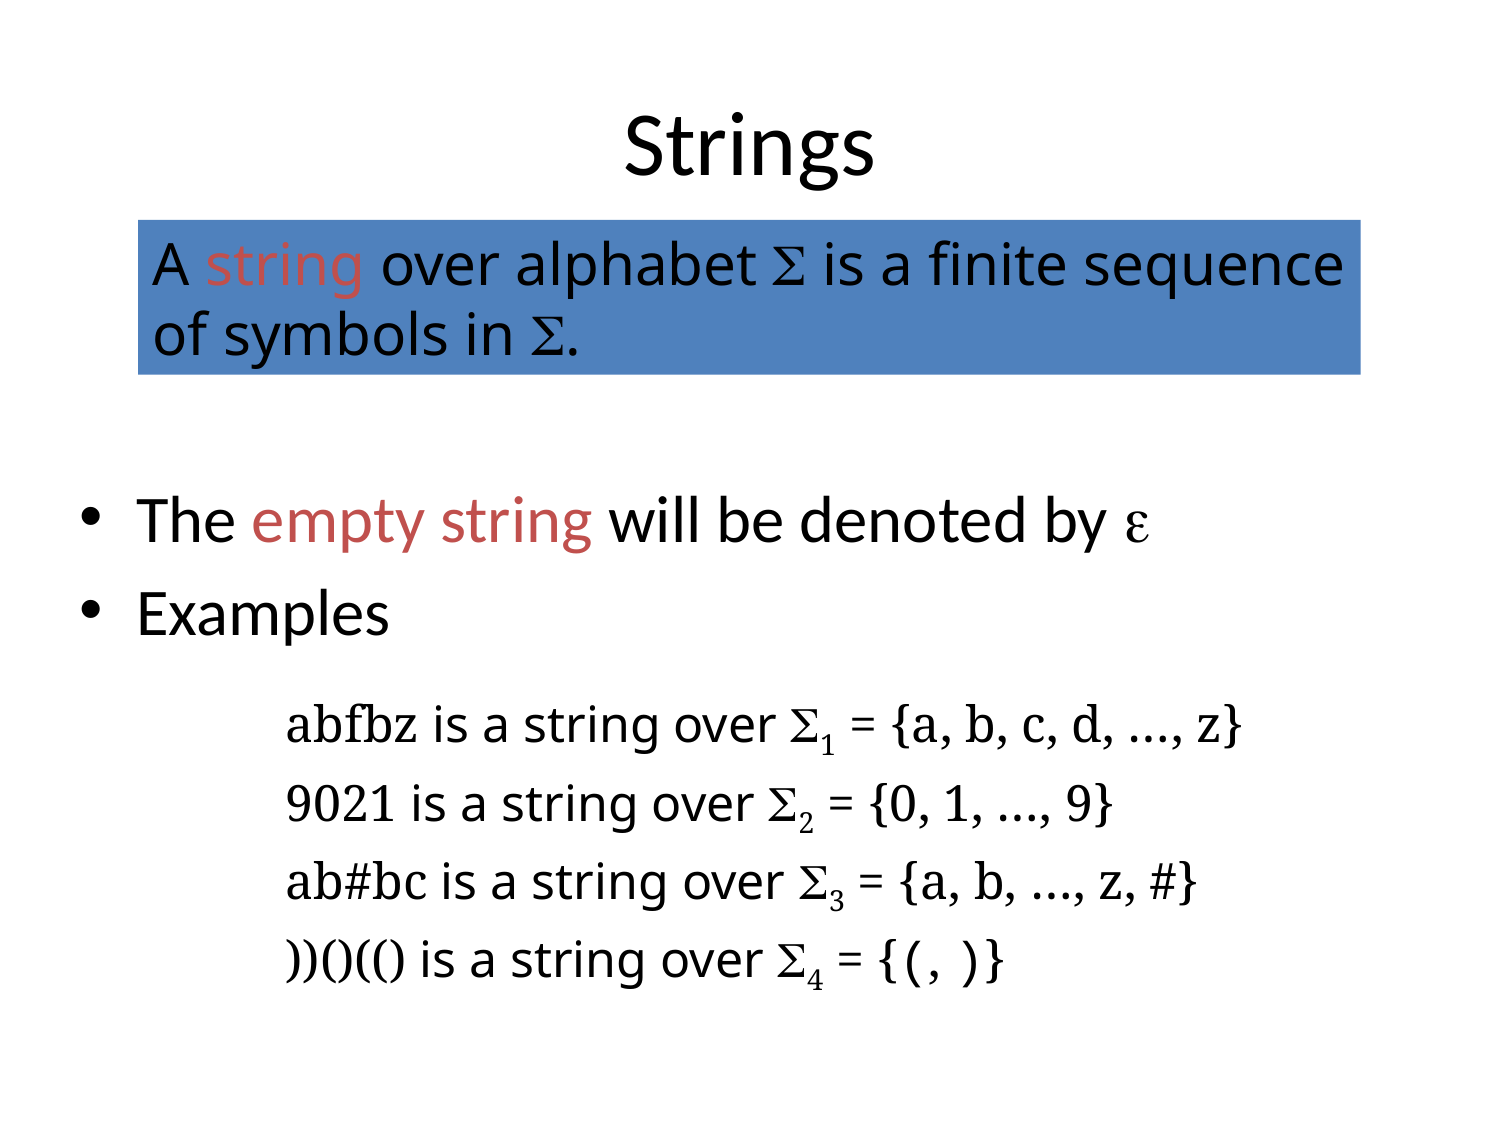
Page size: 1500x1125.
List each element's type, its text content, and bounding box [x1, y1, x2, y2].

text_box abfbz is a string over S1 = {a, b, c, d, …, z} 9021 is a string over S2 = {0, 1, …, 9} ab#bc is a string over S3 = {a, b, …, z, #} ))()(() is a string over S4 = {(, )} [270, 685, 1259, 1004]
title Strings [75, 45, 1425, 233]
text_box A string over alphabet S is a finite sequence of symbols in S. [138, 219, 1361, 375]
list The empty string will be denoted by e Examples [64, 467, 1436, 681]
